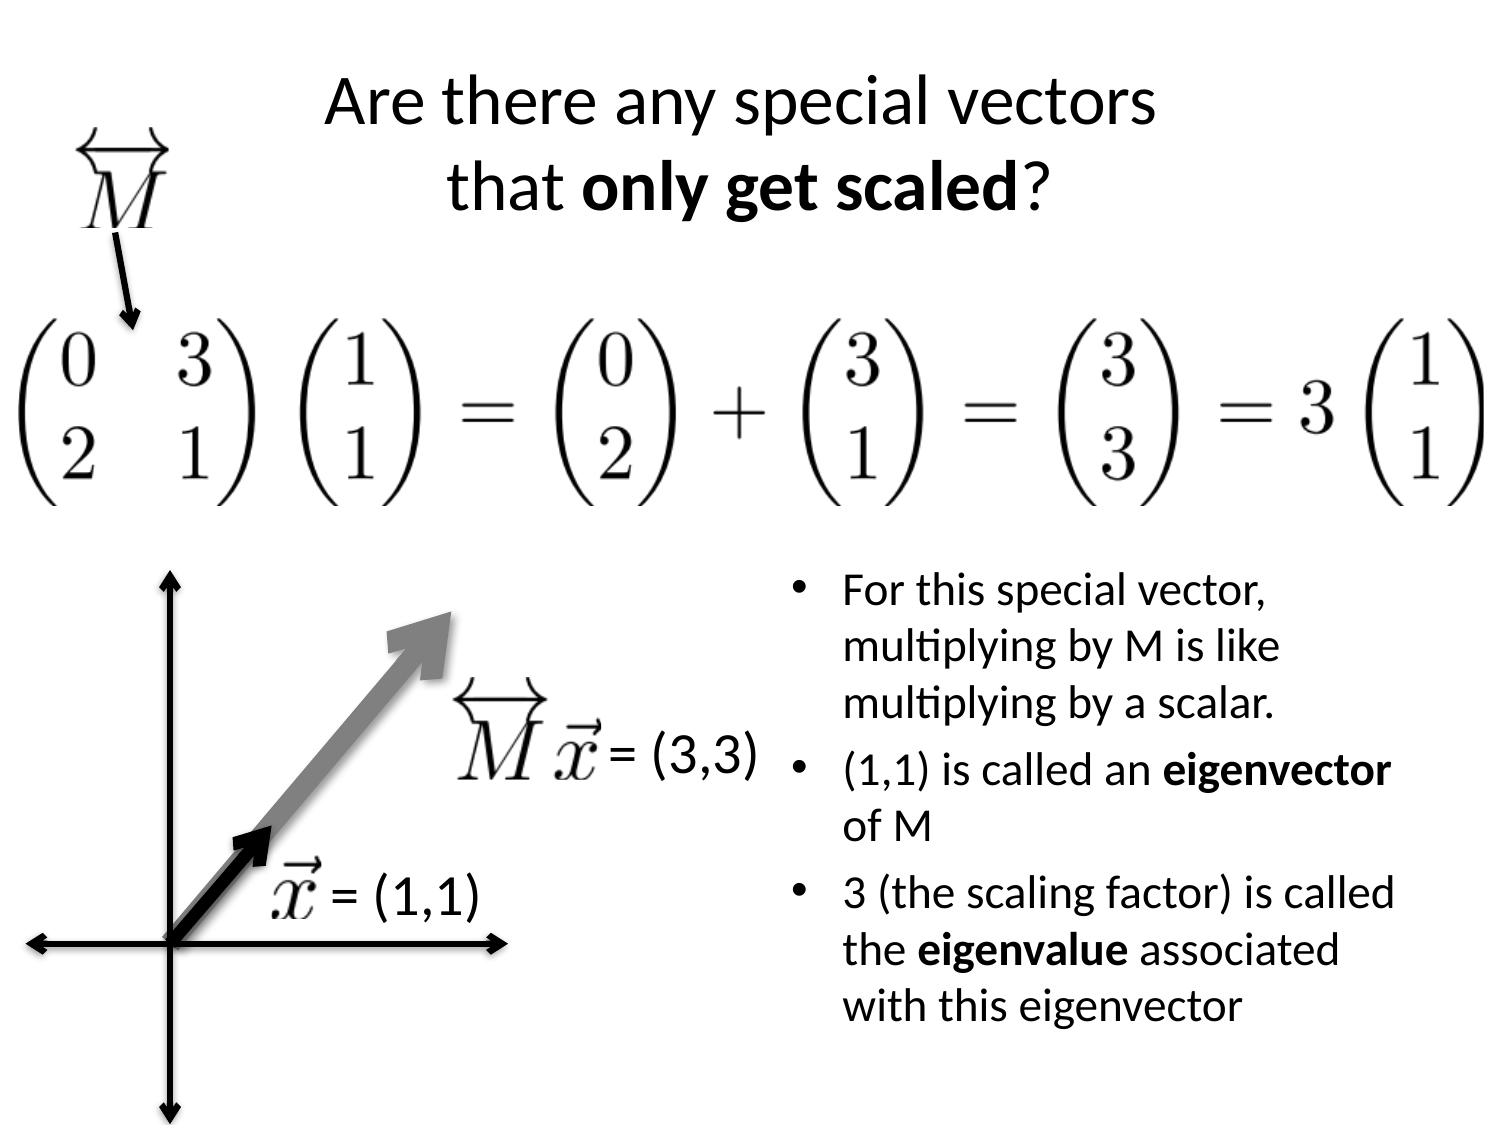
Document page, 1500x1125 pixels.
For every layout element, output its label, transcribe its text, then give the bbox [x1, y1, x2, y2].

text_box = (1,1) [455, 849, 498, 935]
picture [17, 317, 1484, 506]
picture [74, 127, 169, 228]
text_box = (3,3) [593, 708, 775, 793]
list For this special vector, multiplying by M is like multiplying by a scalar. (1,1) is called an eigenvector of M 3 (the scaling factor) is called the eigenvalue associated with this eigenvector [775, 550, 1423, 1077]
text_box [114, 232, 134, 331]
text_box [174, 611, 452, 943]
picture [450, 677, 602, 780]
title Are there any special vectors that only get scaled? [74, 44, 1426, 233]
picture [271, 855, 322, 920]
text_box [174, 825, 272, 943]
